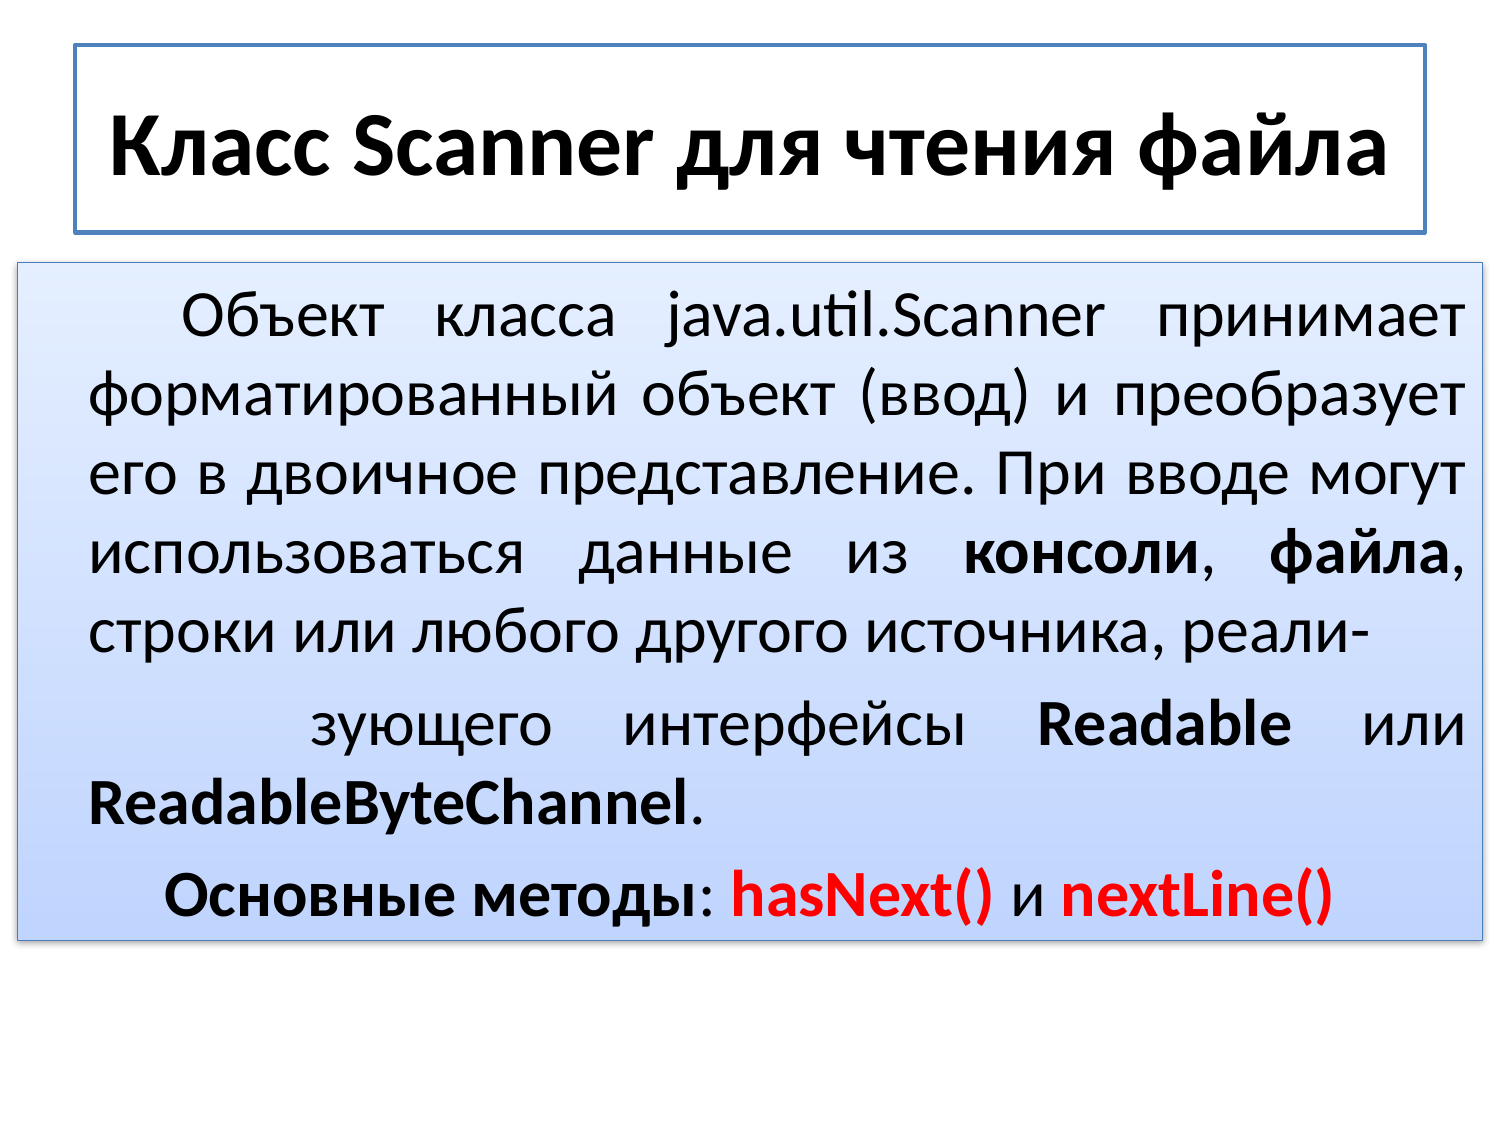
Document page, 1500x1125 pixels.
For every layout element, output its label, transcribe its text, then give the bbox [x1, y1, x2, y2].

title Класс Scanner для чтения файла [73, 43, 1427, 235]
list Объект класса java.util.Scanner принимает форматированный объект (ввод) и преобразует его в двоичное представление. При вводе могут использоваться данные из консоли, файла, строки или любого другого источника, реали- зующего интерфейсы Readable или ReadableByteChannel. Основные методы: hasNext() и nextLine() [17, 262, 1483, 941]
